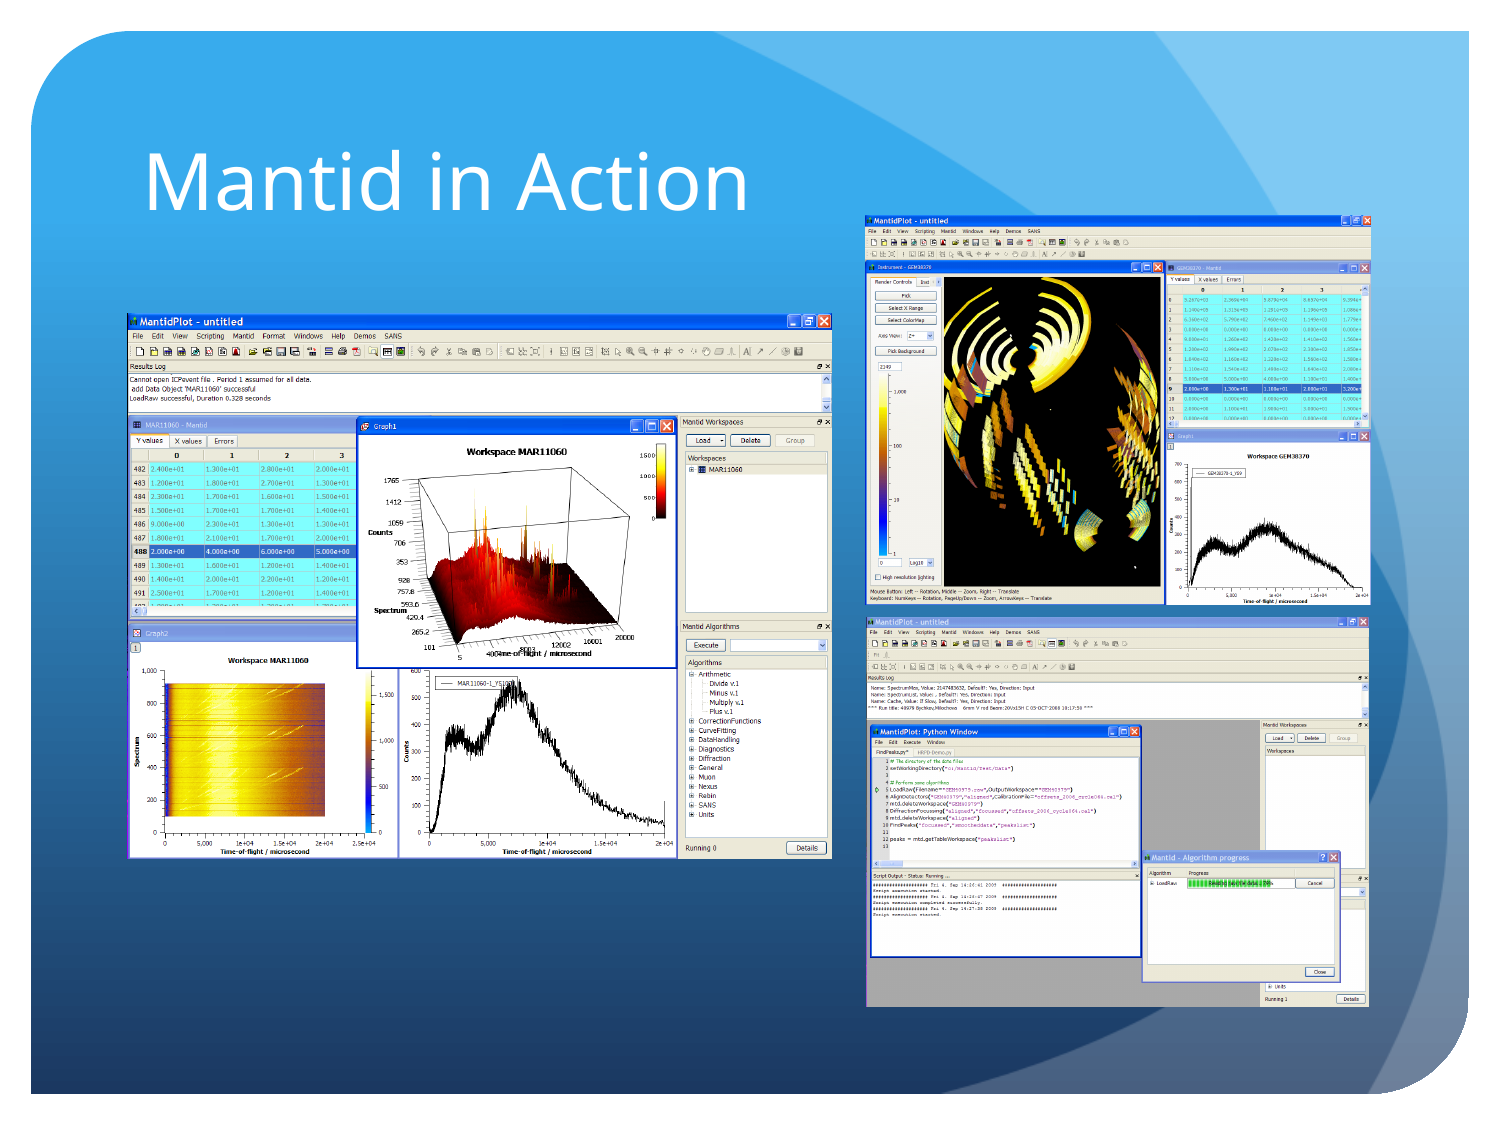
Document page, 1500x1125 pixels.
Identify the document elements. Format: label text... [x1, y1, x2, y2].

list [127, 179, 832, 993]
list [772, 617, 1464, 1007]
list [832, 215, 1465, 606]
title Mantid in Action [127, 62, 1372, 215]
picture [24, 30, 1473, 1094]
